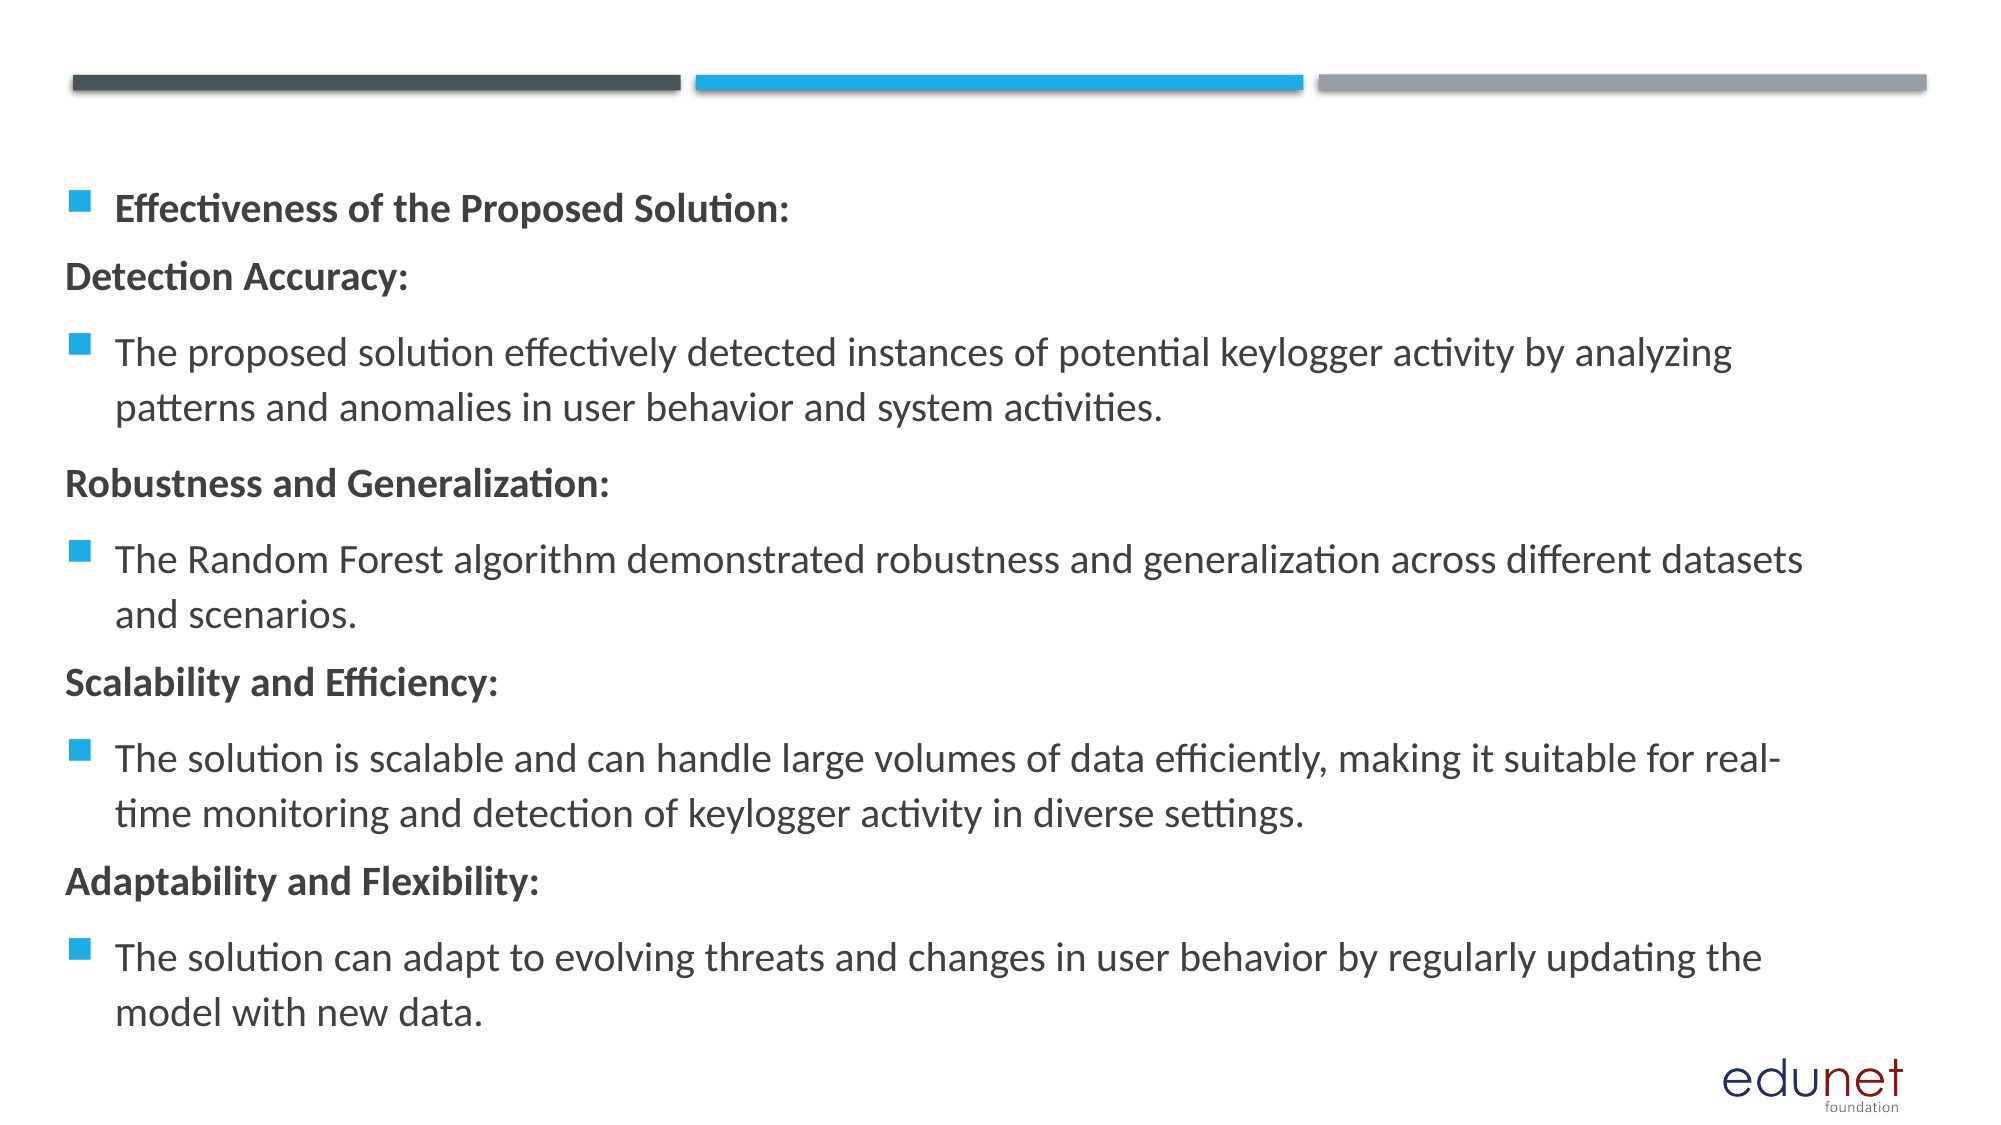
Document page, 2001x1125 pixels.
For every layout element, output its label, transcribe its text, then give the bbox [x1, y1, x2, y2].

list Effectiveness of the Proposed Solution: Detection Accuracy: The proposed solution effectively detected instances of potential keylogger activity by analyzing patterns and anomalies in user behavior and system activities. Robustness and Generalization: The Random Forest algorithm demonstrated robustness and generalization across different datasets and scenarios. Scalability and Efficiency: The solution is scalable and can handle large volumes of data efficiently, making it suitable for real-time monitoring and detection of keylogger activity in diverse settings. Adaptability and Flexibility: The solution can adapt to evolving threats and changes in user behavior by regularly updating the model with new data. [50, 168, 1860, 1092]
picture [1719, 1056, 1905, 1116]
